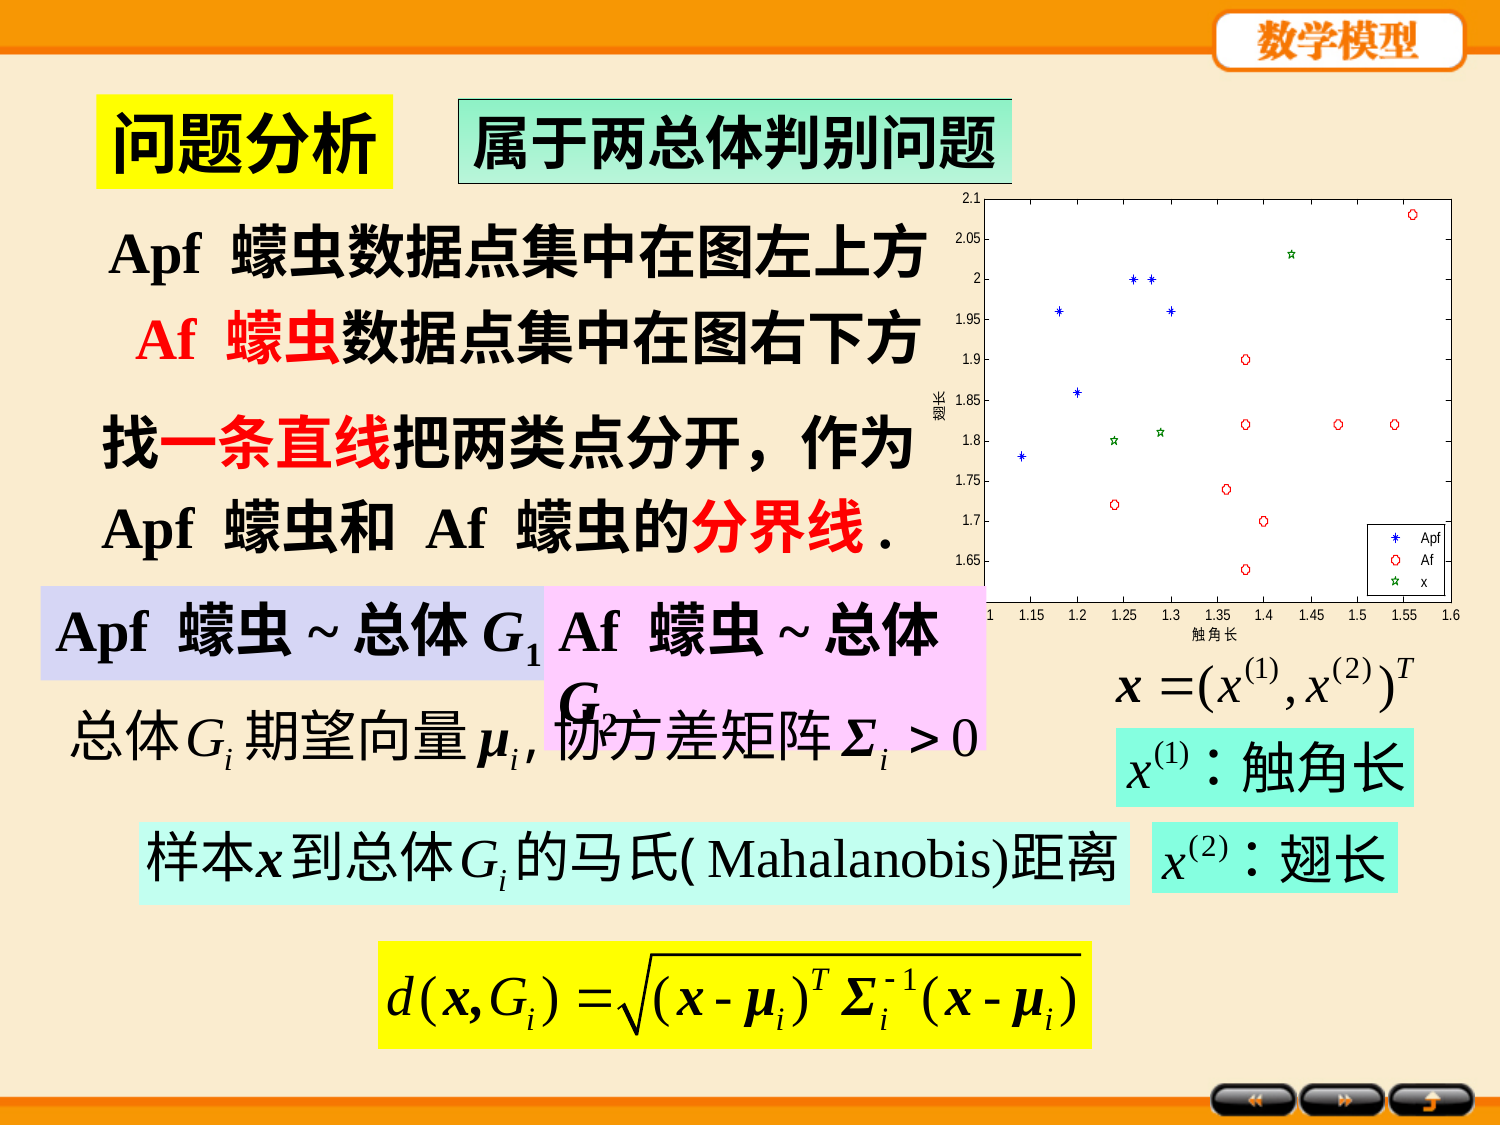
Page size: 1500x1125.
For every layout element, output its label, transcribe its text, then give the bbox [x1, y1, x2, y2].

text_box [138, 822, 1131, 906]
text_box Af 蠓虫数据点集中在图右下方 [76, 293, 900, 379]
text_box 找一条直线把两类点分开，作为 Apf 蠓虫和 Af 蠓虫的分界线. [86, 385, 900, 568]
text_box 属于两总体判别问题 [457, 98, 1012, 184]
text_box Af 蠓虫~总体G2 [544, 586, 987, 700]
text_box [377, 940, 1093, 1049]
text_box 问题分析 [96, 94, 394, 189]
text_box Apf 蠓虫数据点集中在图左上方 [49, 208, 900, 293]
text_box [61, 700, 987, 785]
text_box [1115, 727, 1415, 807]
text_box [1151, 822, 1399, 894]
text_box Apf 蠓虫~总体G1 [40, 586, 544, 681]
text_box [1104, 644, 1427, 725]
picture [0, 1, 1500, 1125]
